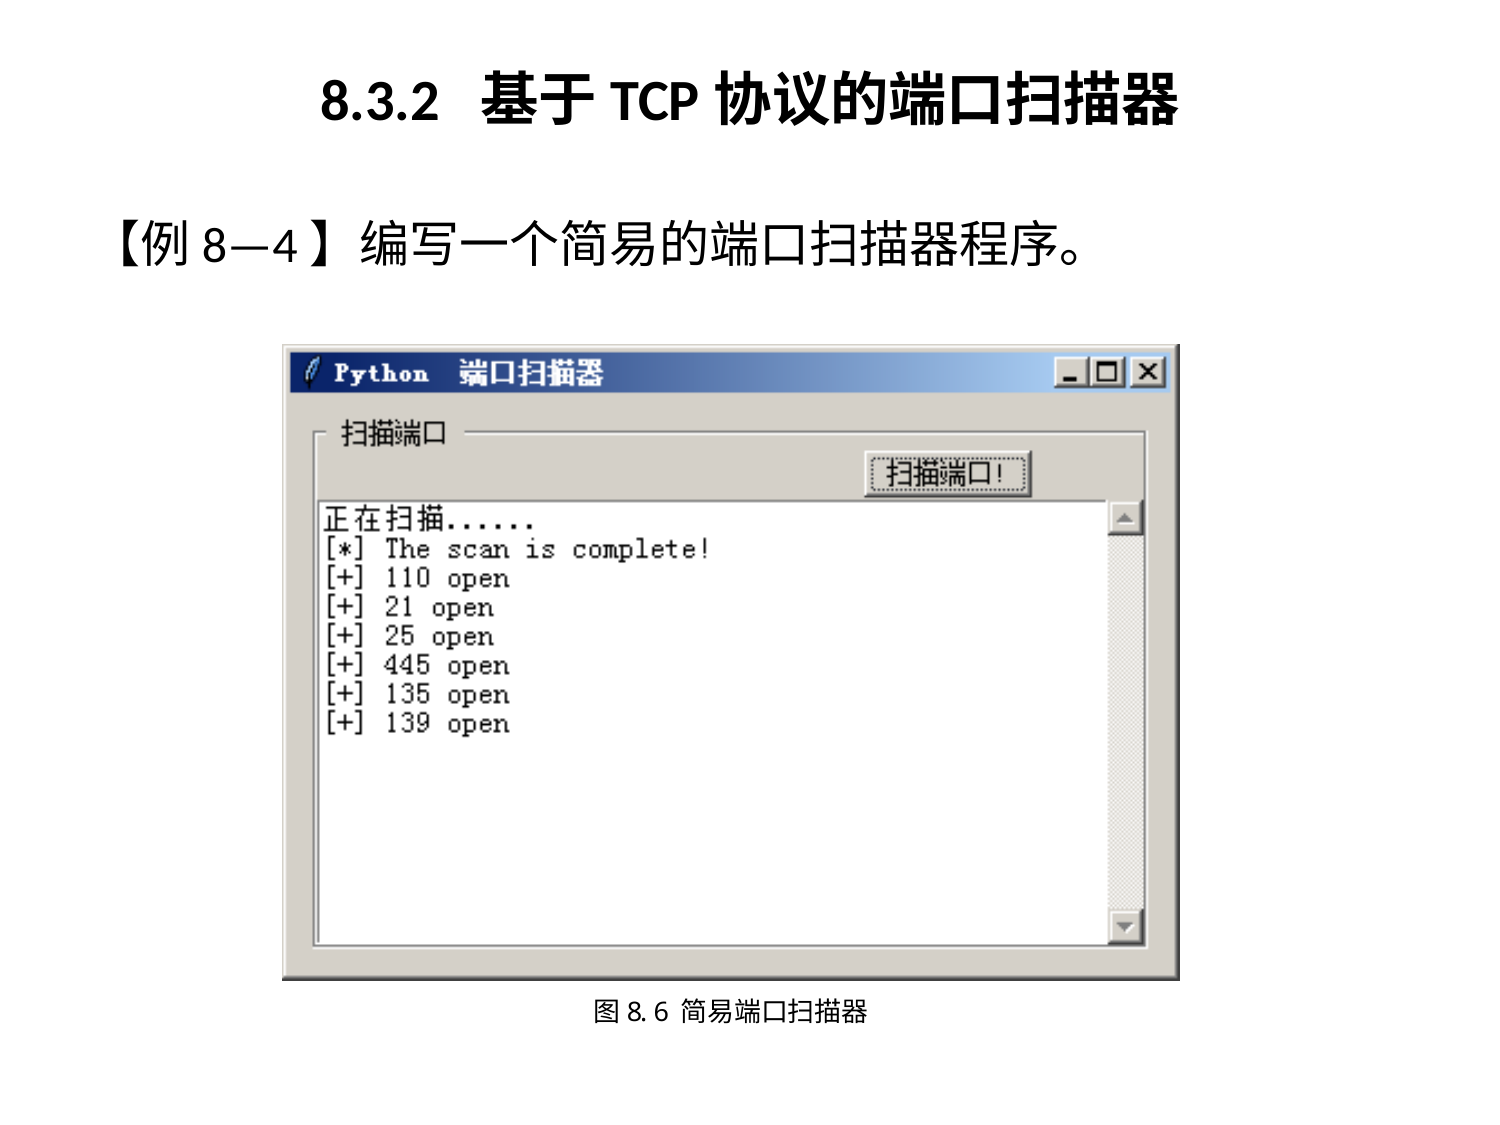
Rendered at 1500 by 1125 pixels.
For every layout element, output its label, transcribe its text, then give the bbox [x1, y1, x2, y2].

picture [111, 337, 1353, 1035]
list 8.3.2 基于TCP协议的端口扫描器 【例8—4】编写一个简易的端口扫描器程序。 [75, 54, 1425, 1005]
